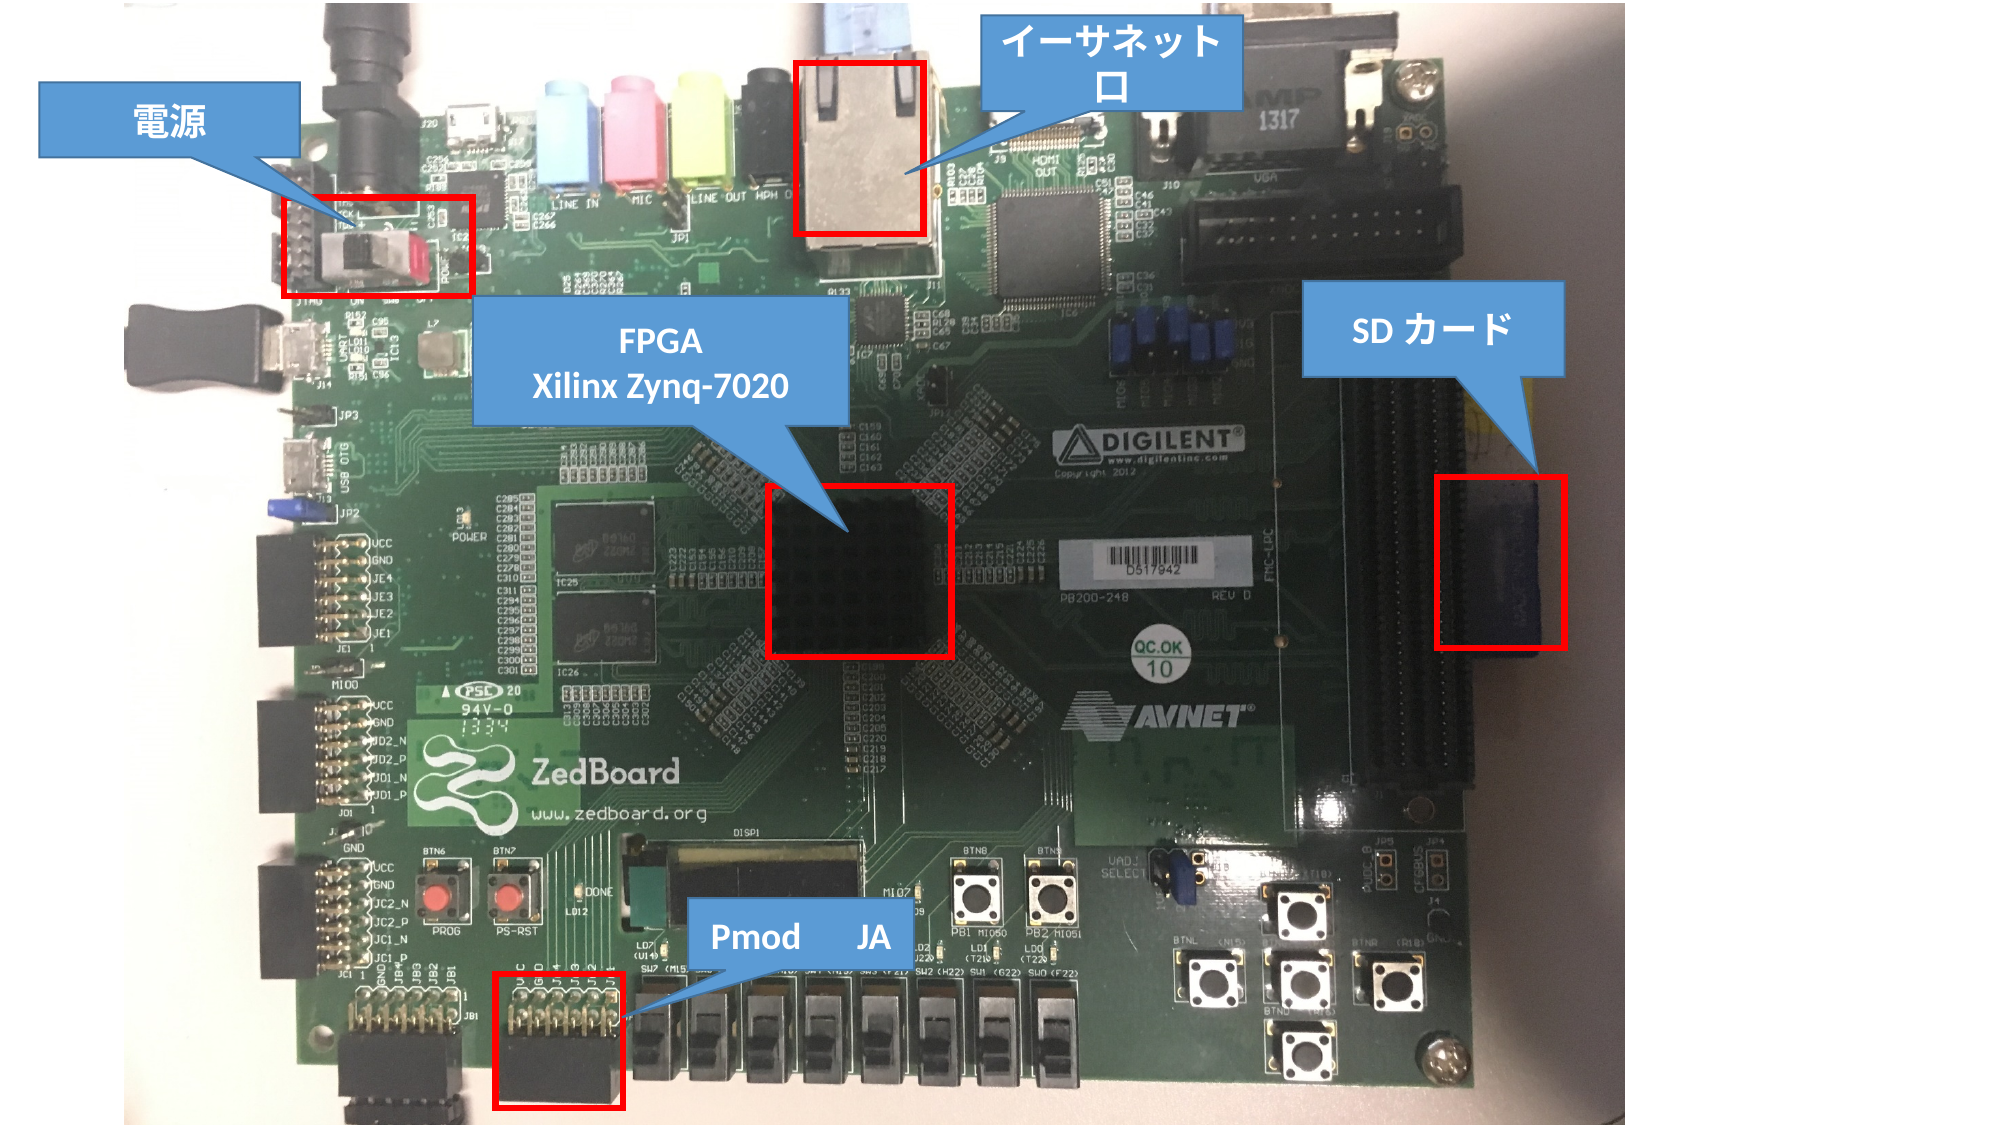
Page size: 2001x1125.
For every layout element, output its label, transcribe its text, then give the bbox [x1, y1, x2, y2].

text_box 電源 [38, 81, 124, 159]
picture [124, 3, 1625, 1125]
